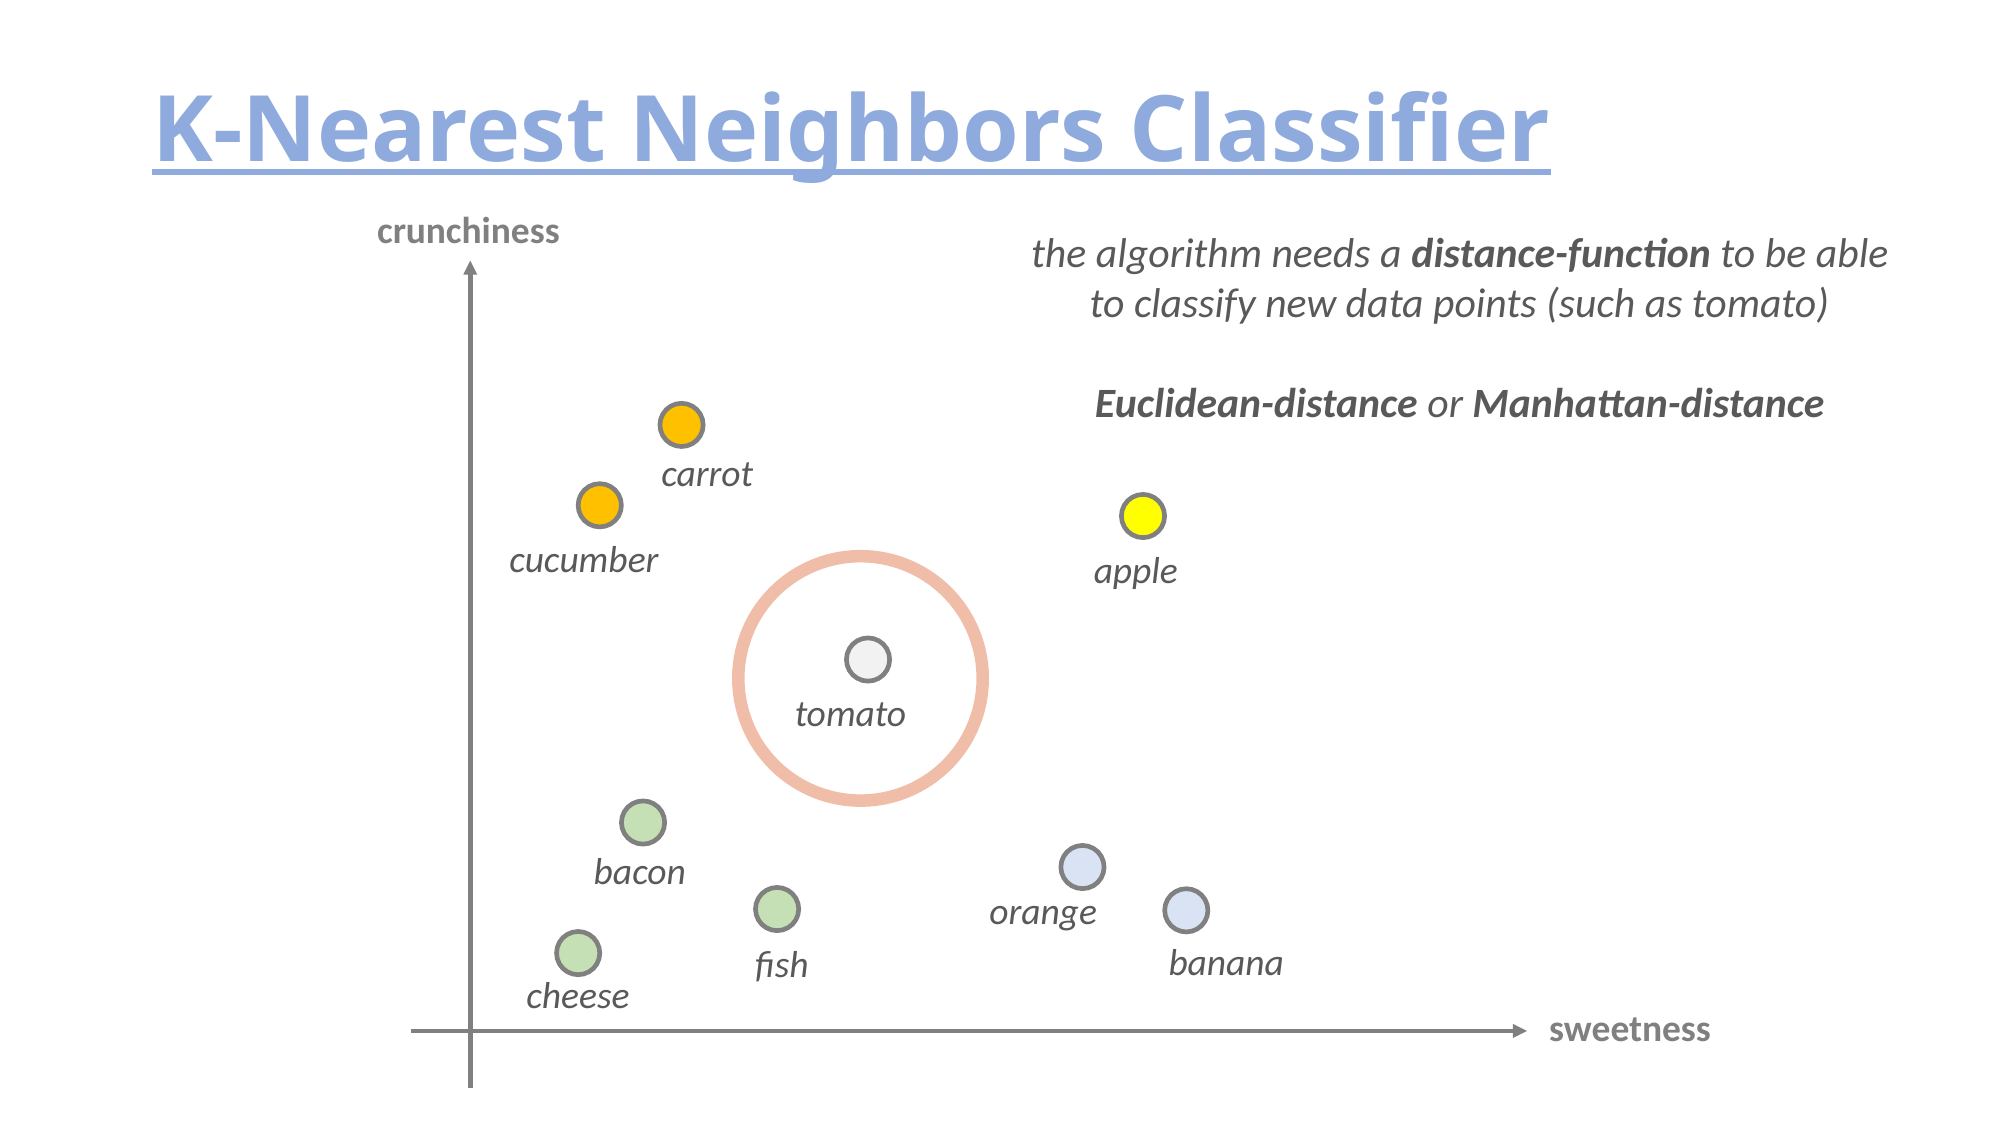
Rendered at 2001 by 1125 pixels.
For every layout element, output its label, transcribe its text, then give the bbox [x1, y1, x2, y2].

text_box bacon [578, 839, 701, 900]
text_box banana [1153, 930, 1299, 991]
text_box [620, 799, 666, 839]
text_box orange [974, 880, 1113, 940]
text_box carrot [646, 441, 769, 502]
text_box [1059, 844, 1106, 880]
text_box [754, 886, 800, 932]
text_box [737, 555, 984, 802]
text_box [1120, 493, 1166, 538]
text_box the algorithm needs a distance-function to be able to classify new data points (such as tomato) Euclidean-distance or Manhattan-distance [1016, 218, 1904, 433]
text_box fish [740, 932, 824, 992]
text_box [577, 482, 623, 527]
text_box cucumber [494, 527, 674, 587]
text_box [555, 930, 601, 963]
text_box [1163, 887, 1209, 930]
text_box cheese [511, 963, 645, 1024]
text_box apple [1078, 538, 1193, 599]
text_box sweetness [1534, 996, 1727, 1057]
text_box [658, 402, 705, 441]
title K-Nearest Neighbors Classifier [137, 23, 1863, 241]
text_box crunchiness [362, 198, 576, 258]
